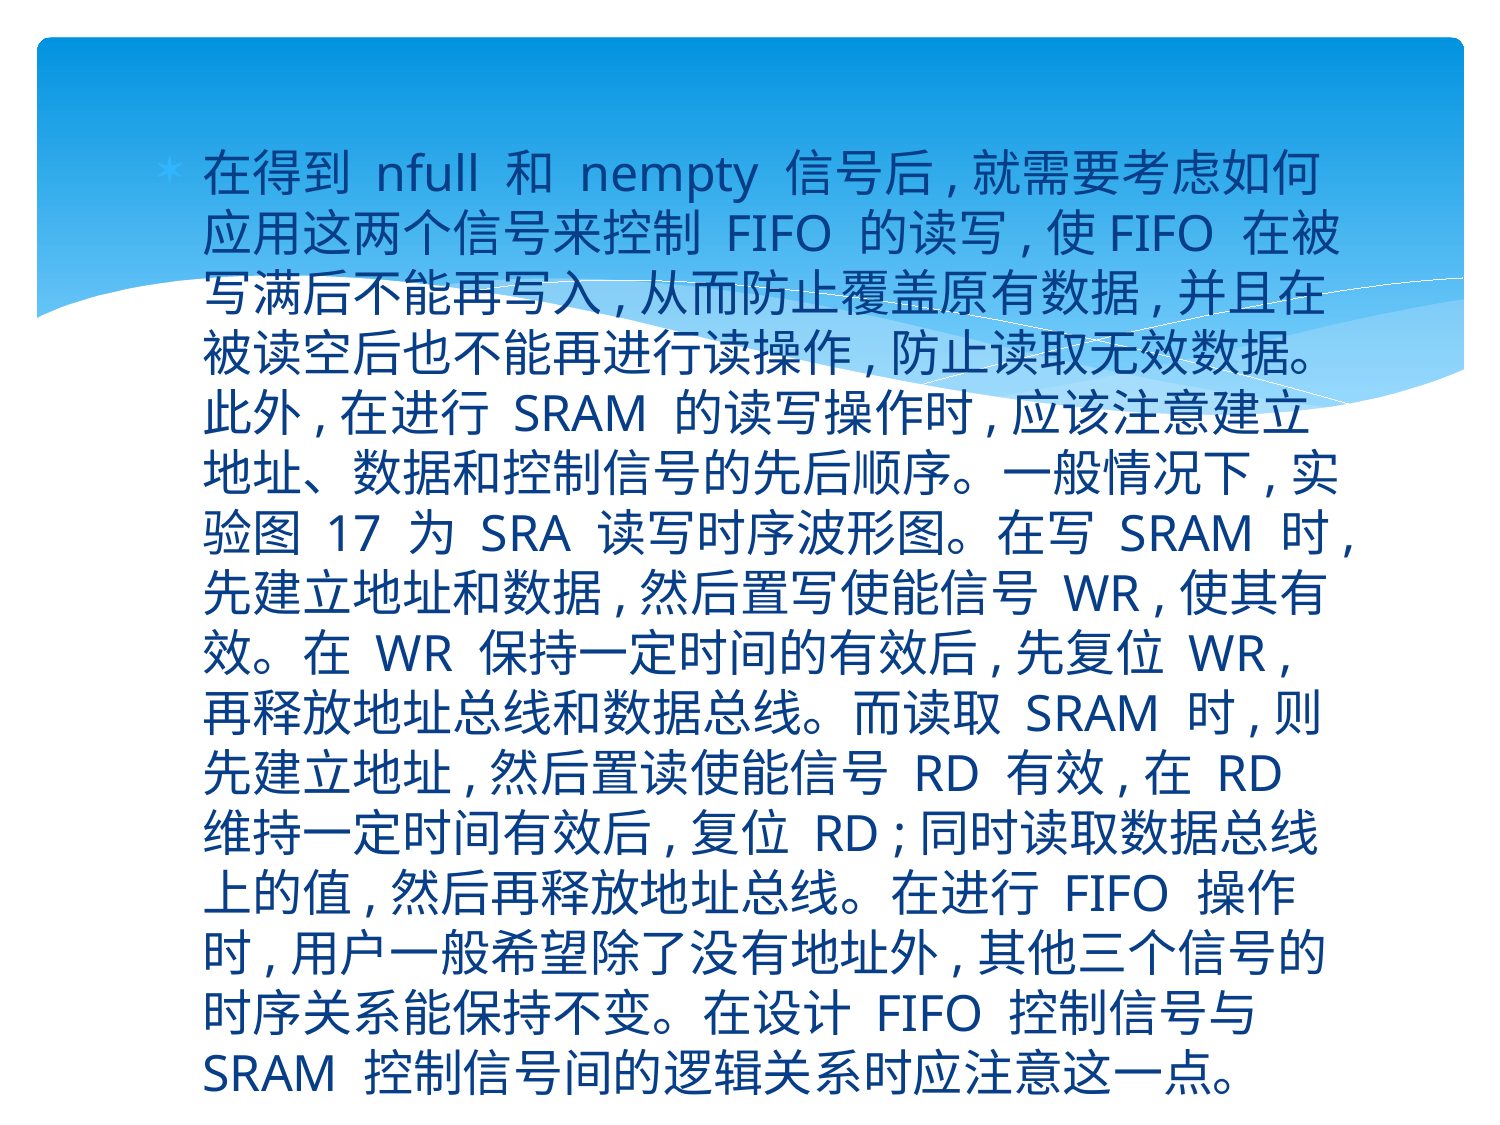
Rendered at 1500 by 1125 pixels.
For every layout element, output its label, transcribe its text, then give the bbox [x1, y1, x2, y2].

title [75, 55, 1425, 261]
list 在得到 nfull 和 nempty 信号后,就需要考虑如何应用这两个信号来控制 FIFO 的读写,使FIFO 在被写满后不能再写入,从而防止覆盖原有数据,并且在被读空后也不能再进行读操作,防止读取无效数据。此外,在进行 SRAM 的读写操作时,应该注意建立地址、数据和控制信号的先后顺序。一般情况下,实验图 17 为 SRA 读写时序波形图。在写 SRAM 时,先建立地址和数据,然后置写使能信号 WR ,使其有效。在 WR 保持一定时间的有效后,先复位 WR ,再释放地址总线和数据总线。而读取 SRAM 时,则先建立地址,然后置读使能信号 RD 有效,在 RD 维持一定时间有效后,复位 RD ;同时读取数据总线上的值,然后再释放地址总线。在进行 FIFO 操作时,用户一般希望除了没有地址外,其他三个信号的时序关系能保持不变。在设计 FIFO 控制信号与 SRAM 控制信号间的逻辑关系时应注意这一点。 [142, 261, 1358, 701]
